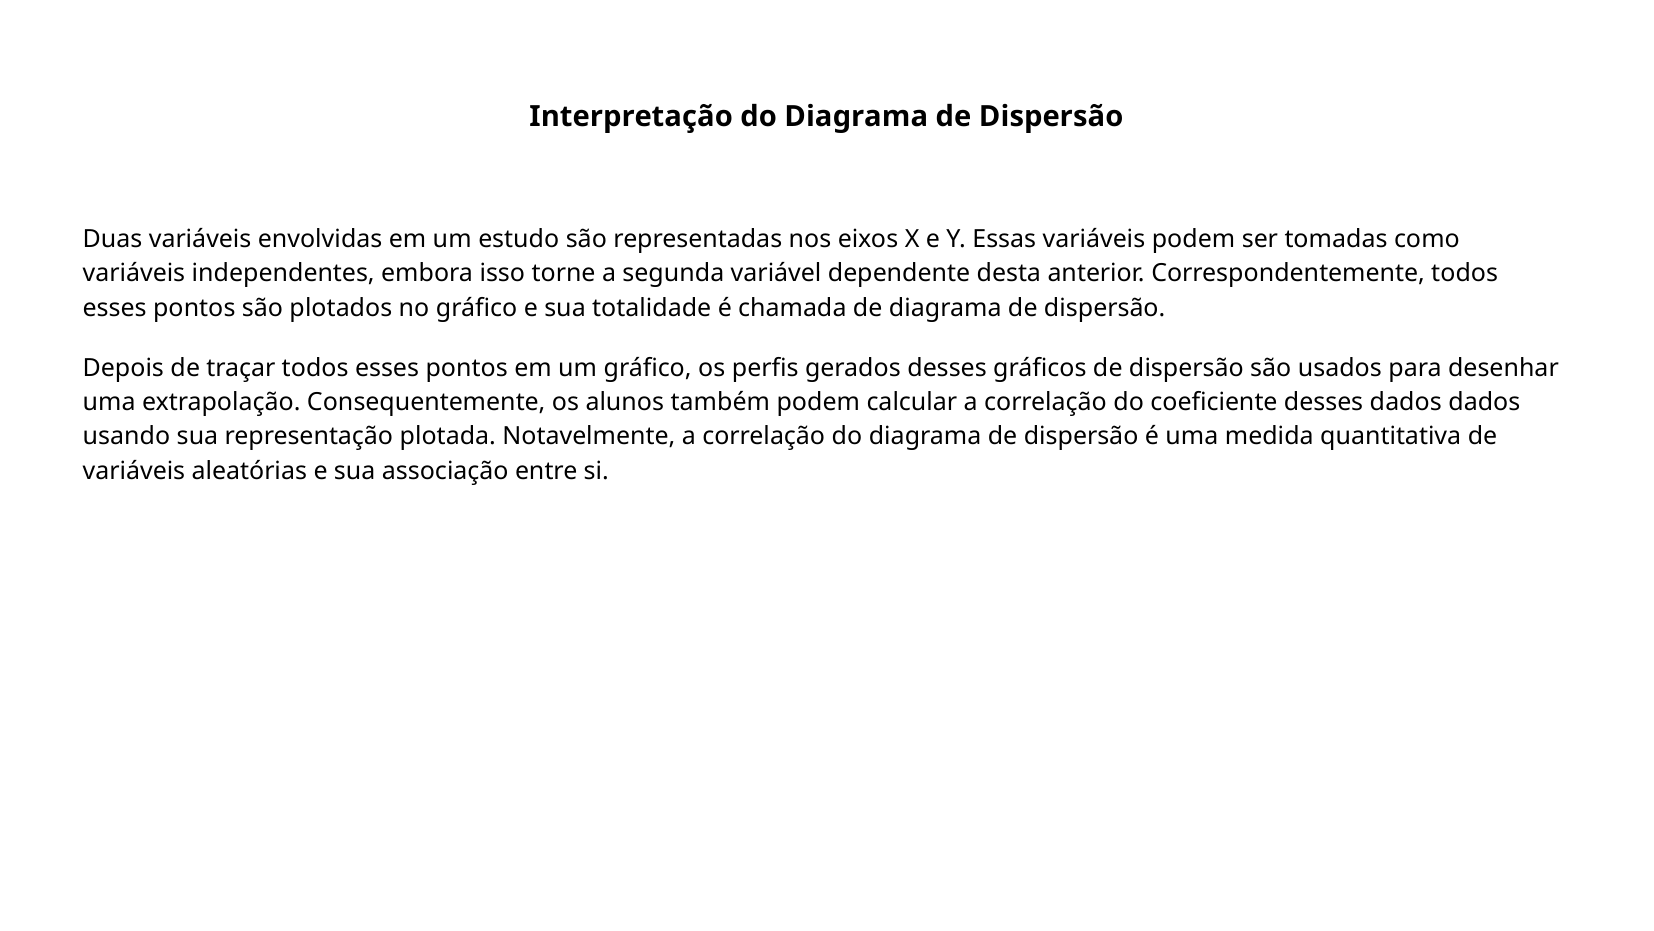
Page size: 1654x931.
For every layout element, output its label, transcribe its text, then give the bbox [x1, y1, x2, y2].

title Interpretação do Diagrama de Dispersão [82, 37, 1571, 193]
list Duas variáveis envolvidas em um estudo são representadas nos eixos X e Y. Essas variáveis podem ser tomadas como variáveis independentes, embora isso torne a segunda variável dependente desta anterior. Correspondentemente, todos esses pontos são plotados no gráfico e sua totalidade é chamada de diagrama de dispersão. Depois de traçar todos esses pontos em um gráfico, os perfis gerados desses gráficos de dispersão são usados para desenhar uma extrapolação. Consequentemente, os alunos também podem calcular a correlação do coeficiente desses dados dados usando sua representação plotada. Notavelmente, a correlação do diagrama de dispersão é uma medida quantitativa de variáveis aleatórias e sua associação entre si. [82, 217, 1571, 757]
